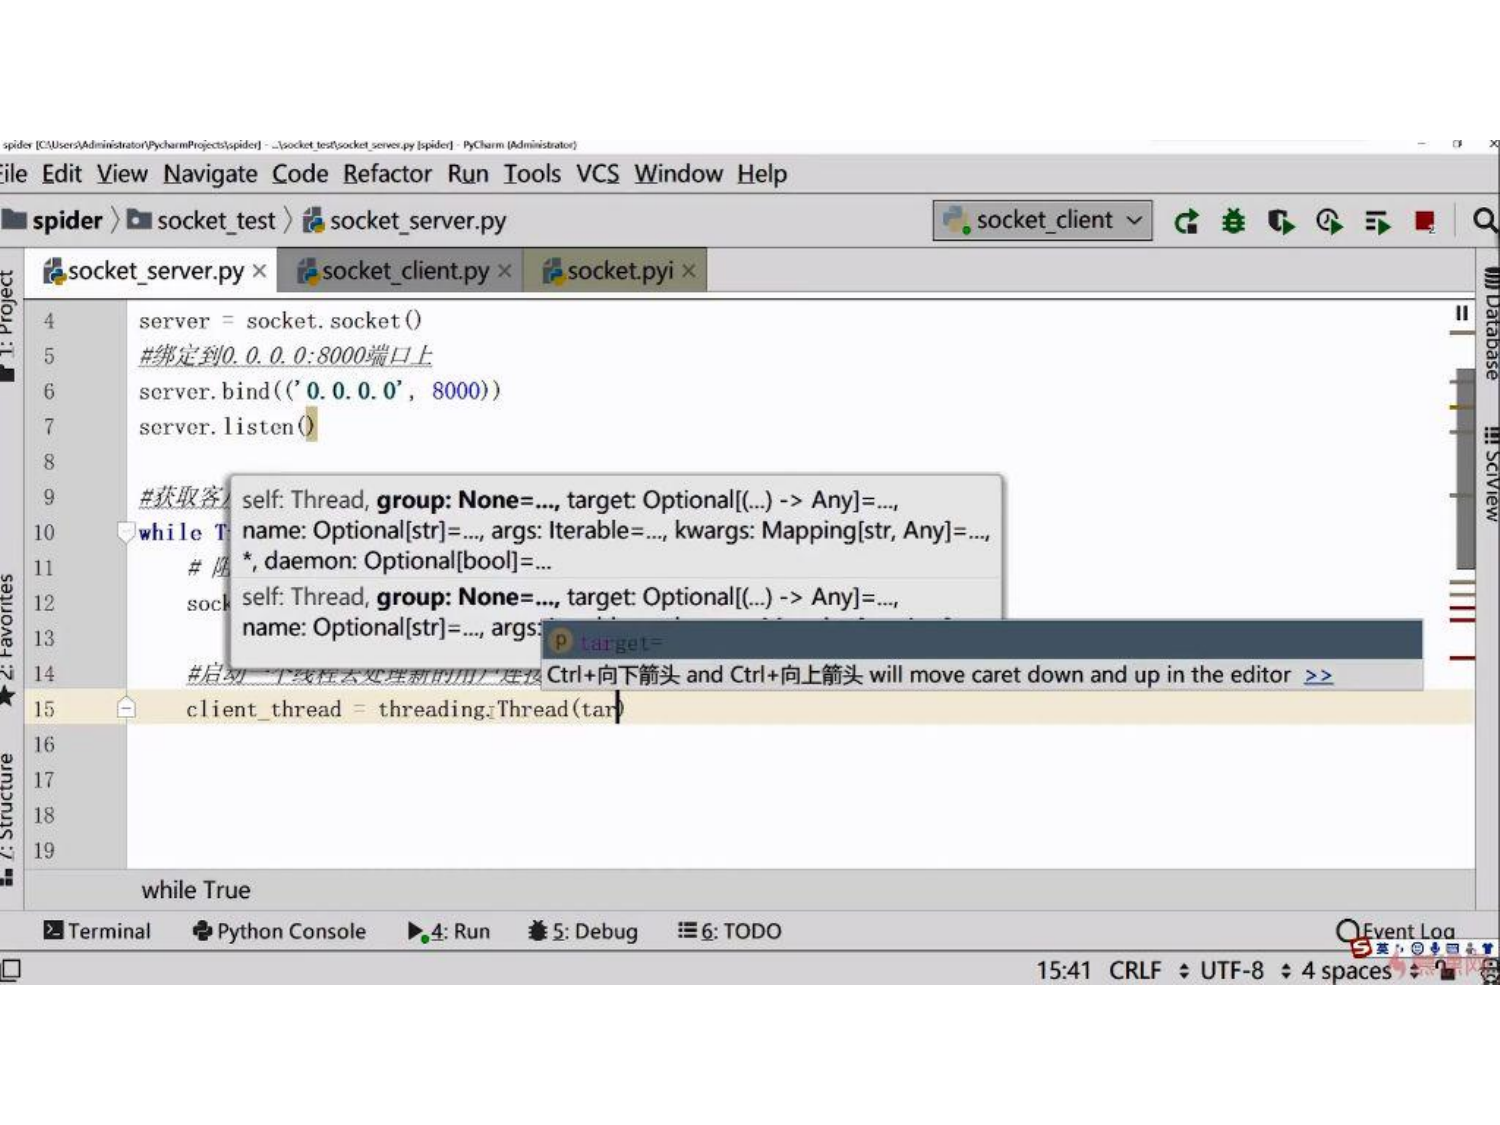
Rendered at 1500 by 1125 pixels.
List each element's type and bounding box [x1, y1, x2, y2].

picture [0, 140, 1500, 985]
